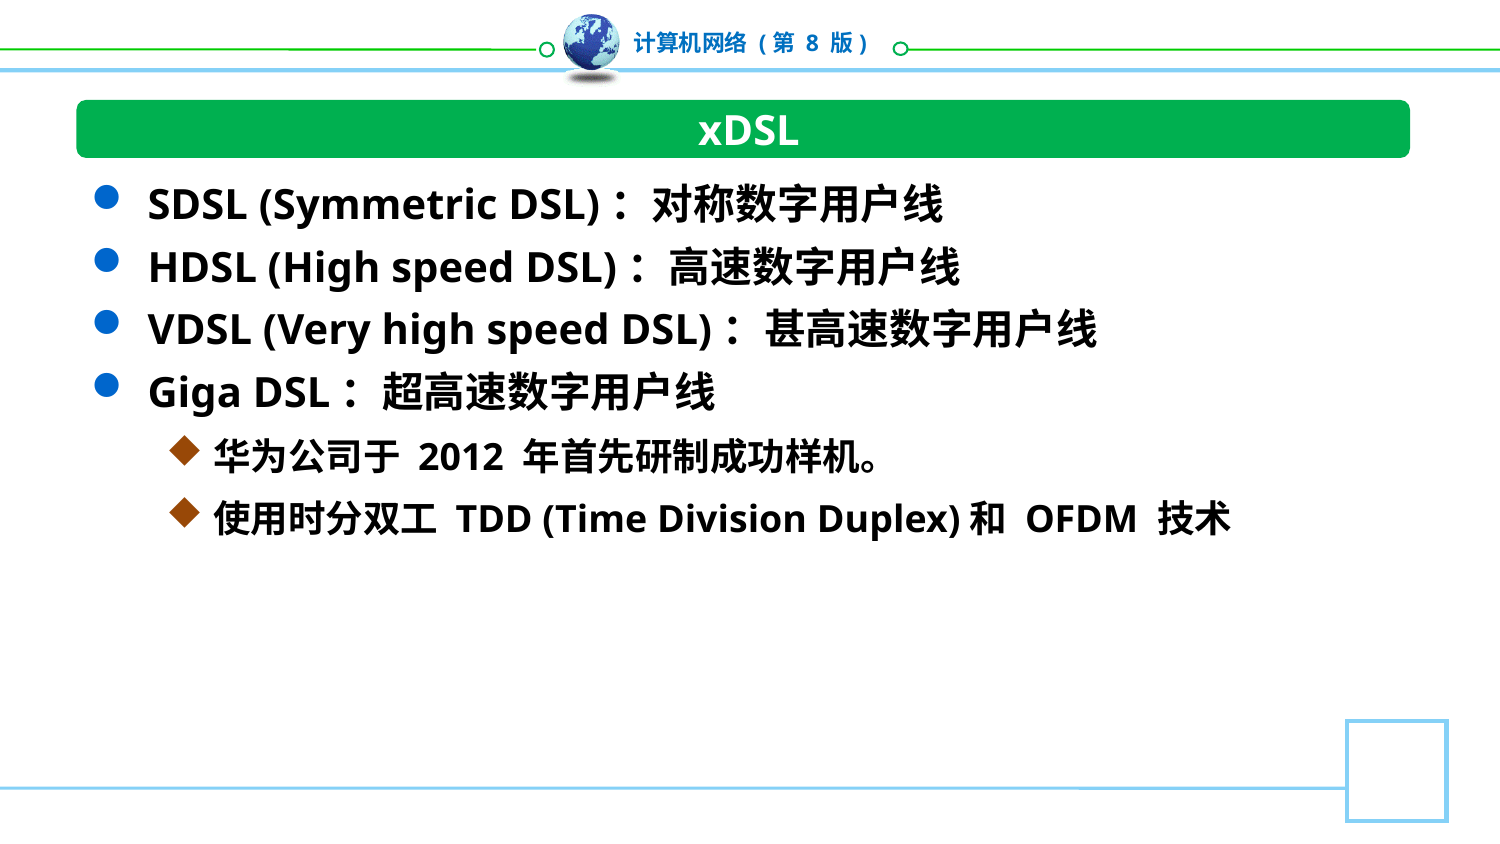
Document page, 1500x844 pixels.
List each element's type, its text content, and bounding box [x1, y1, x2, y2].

list xDSL [204, 99, 1293, 158]
picture [561, 12, 621, 88]
list SDSL (Symmetric DSL)：对称数字用户线 HDSL (High speed DSL)：高速数字用户线 VDSL (Very high speed DSL)：甚高速数字用户线 Giga DSL：超高速数字用户线 华为公司于 2012 年首先研制成功样机。 使用时分双工 TDD (Time Division Duplex)和 OFDM 技术 [76, 158, 1410, 712]
